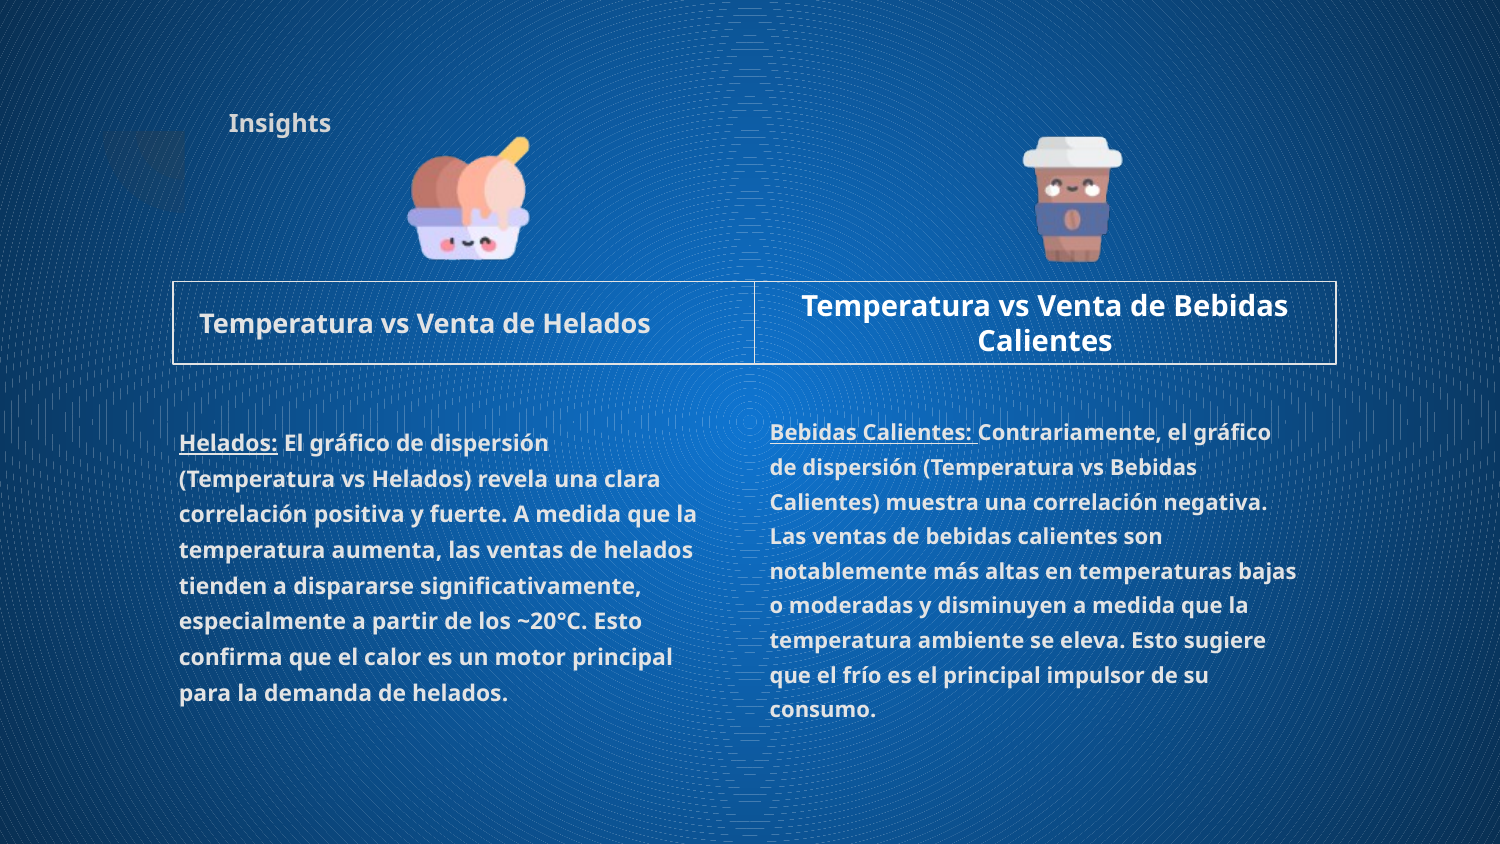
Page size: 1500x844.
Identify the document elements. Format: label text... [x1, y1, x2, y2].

text_box Temperatura vs Venta de Bebidas Calientes [754, 281, 1336, 365]
picture [1010, 131, 1133, 268]
list Helados: El gráfico de dispersión (Temperatura vs Helados) revela una clara correlación positiva y fuerte. A medida que la temperatura aumenta, las ventas de helados tienden a dispararse significativamente, especialmente a partir de los ~20°C. Esto confirma que el calor es un motor principal para la demanda de helados. [163, 377, 727, 742]
picture [397, 131, 544, 268]
text_box [173, 281, 754, 365]
list Bebidas Calientes: Contrariamente, el gráfico de dispersión (Temperatura vs Bebidas Calientes) muestra una correlación negativa. Las ventas de bebidas calientes son notablemente más altas en temperaturas bajas o moderadas y disminuyen a medida que la temperatura ambiente se eleva. Esto sugiere que el frío es el principal impulsor de su consumo. [754, 365, 1318, 742]
title Insights [213, 52, 1368, 154]
